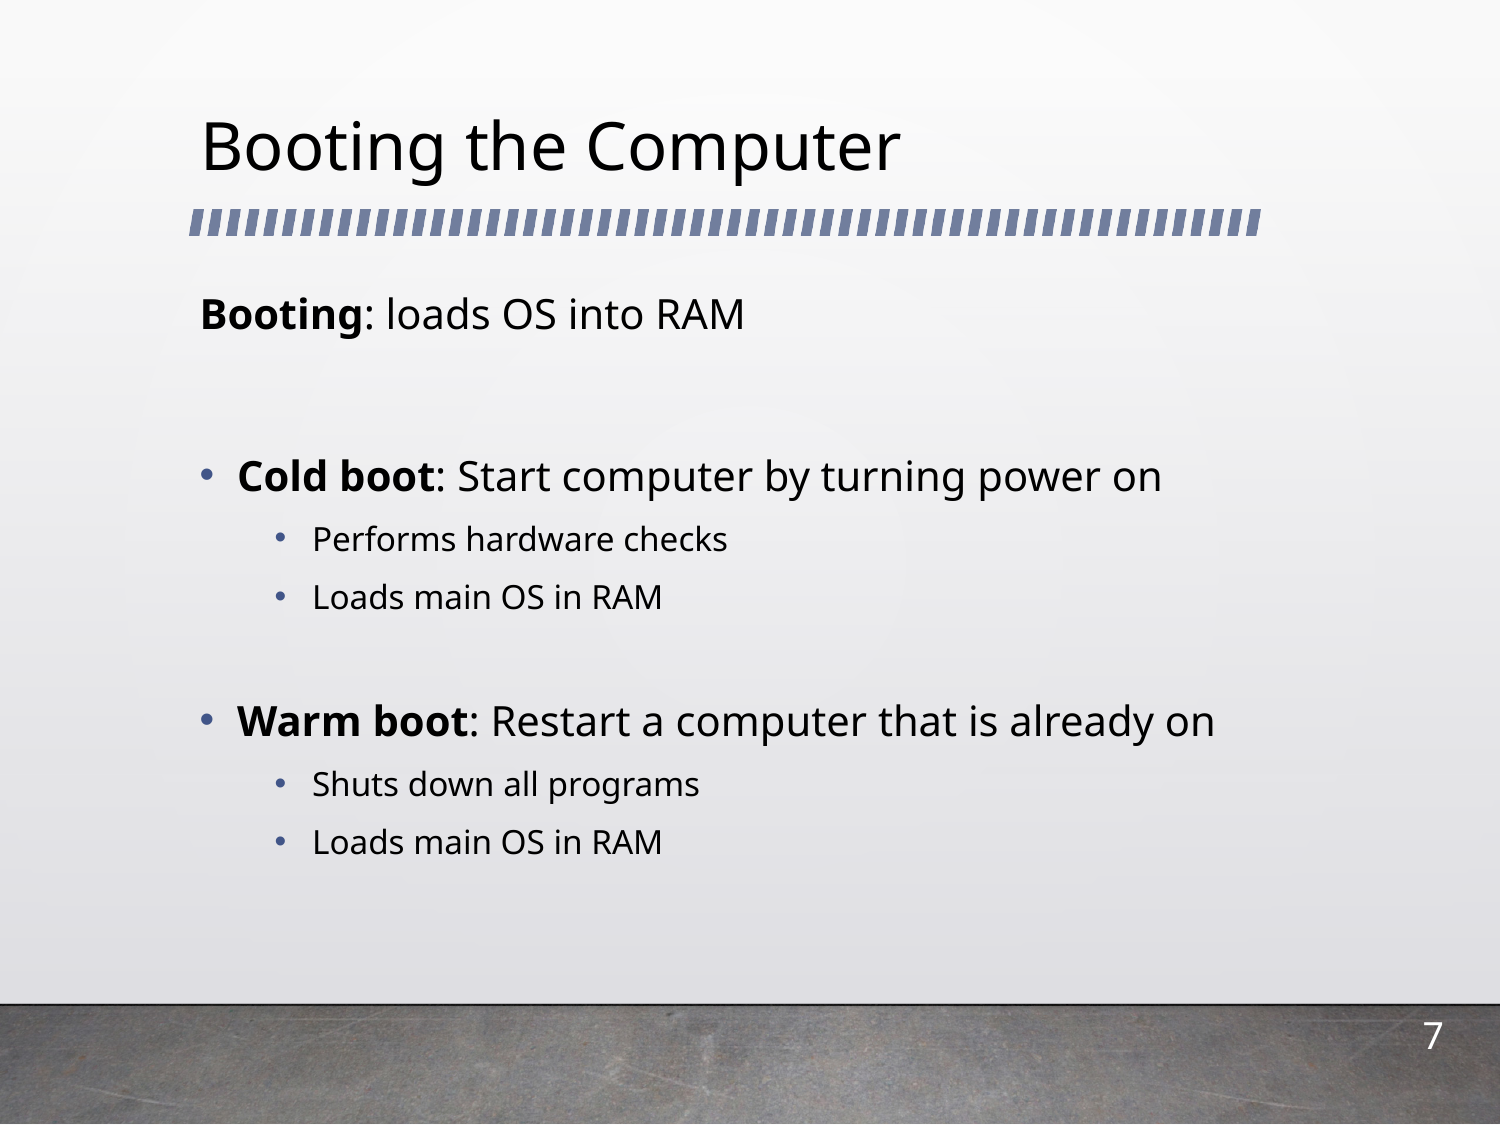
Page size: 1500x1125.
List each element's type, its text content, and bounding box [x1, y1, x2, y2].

list Booting: loads OS into RAM Cold boot: Start computer by turning power on Performs hardware checks Loads main OS in RAM Warm boot: Restart a computer that is already on Shuts down all programs Loads main OS in RAM [184, 270, 1263, 915]
title Booting the Computer [185, 62, 1264, 235]
picture [0, 1004, 1500, 1124]
